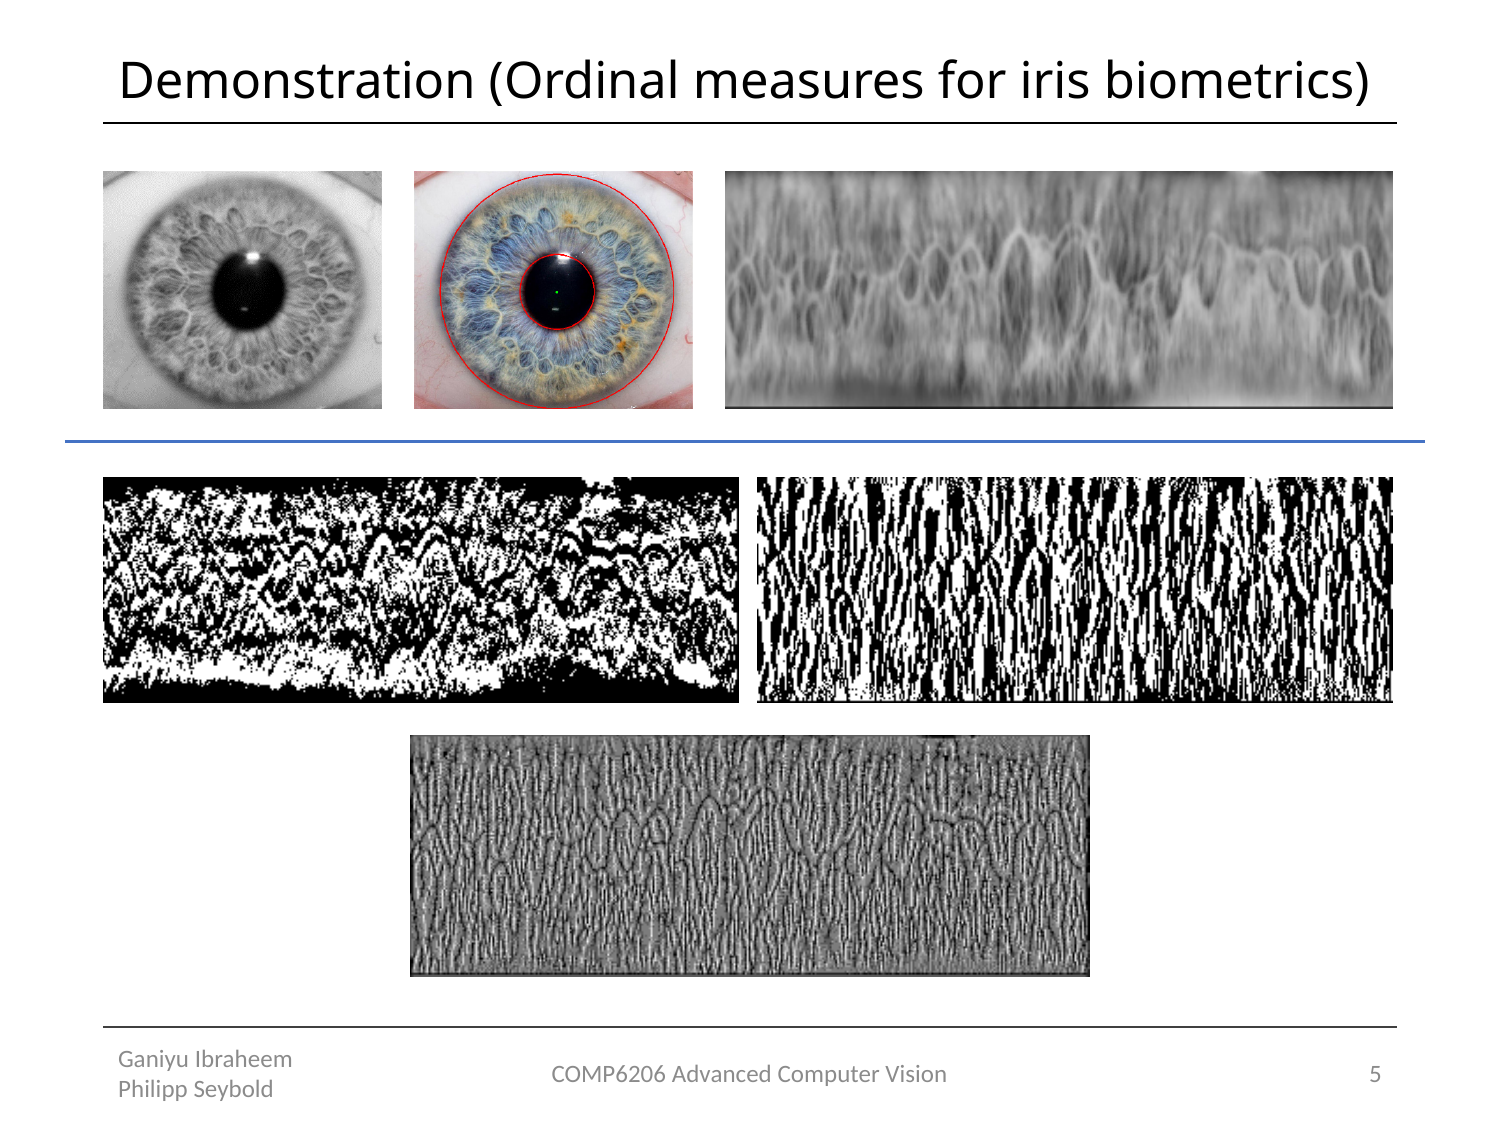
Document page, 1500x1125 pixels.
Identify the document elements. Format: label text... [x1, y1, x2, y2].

footer COMP6206 Advanced Computer Vision [496, 1042, 1004, 1103]
picture [725, 171, 1393, 409]
slide_number Ganiyu Ibraheem Philipp Seybold [103, 1042, 358, 1103]
title Demonstration (Ordinal measures for iris biometrics) [103, 41, 1397, 124]
slide_number 5 [1059, 1042, 1397, 1103]
picture [103, 171, 382, 409]
picture [757, 477, 1393, 703]
picture [410, 735, 1090, 977]
picture [103, 477, 739, 703]
picture [414, 171, 693, 409]
